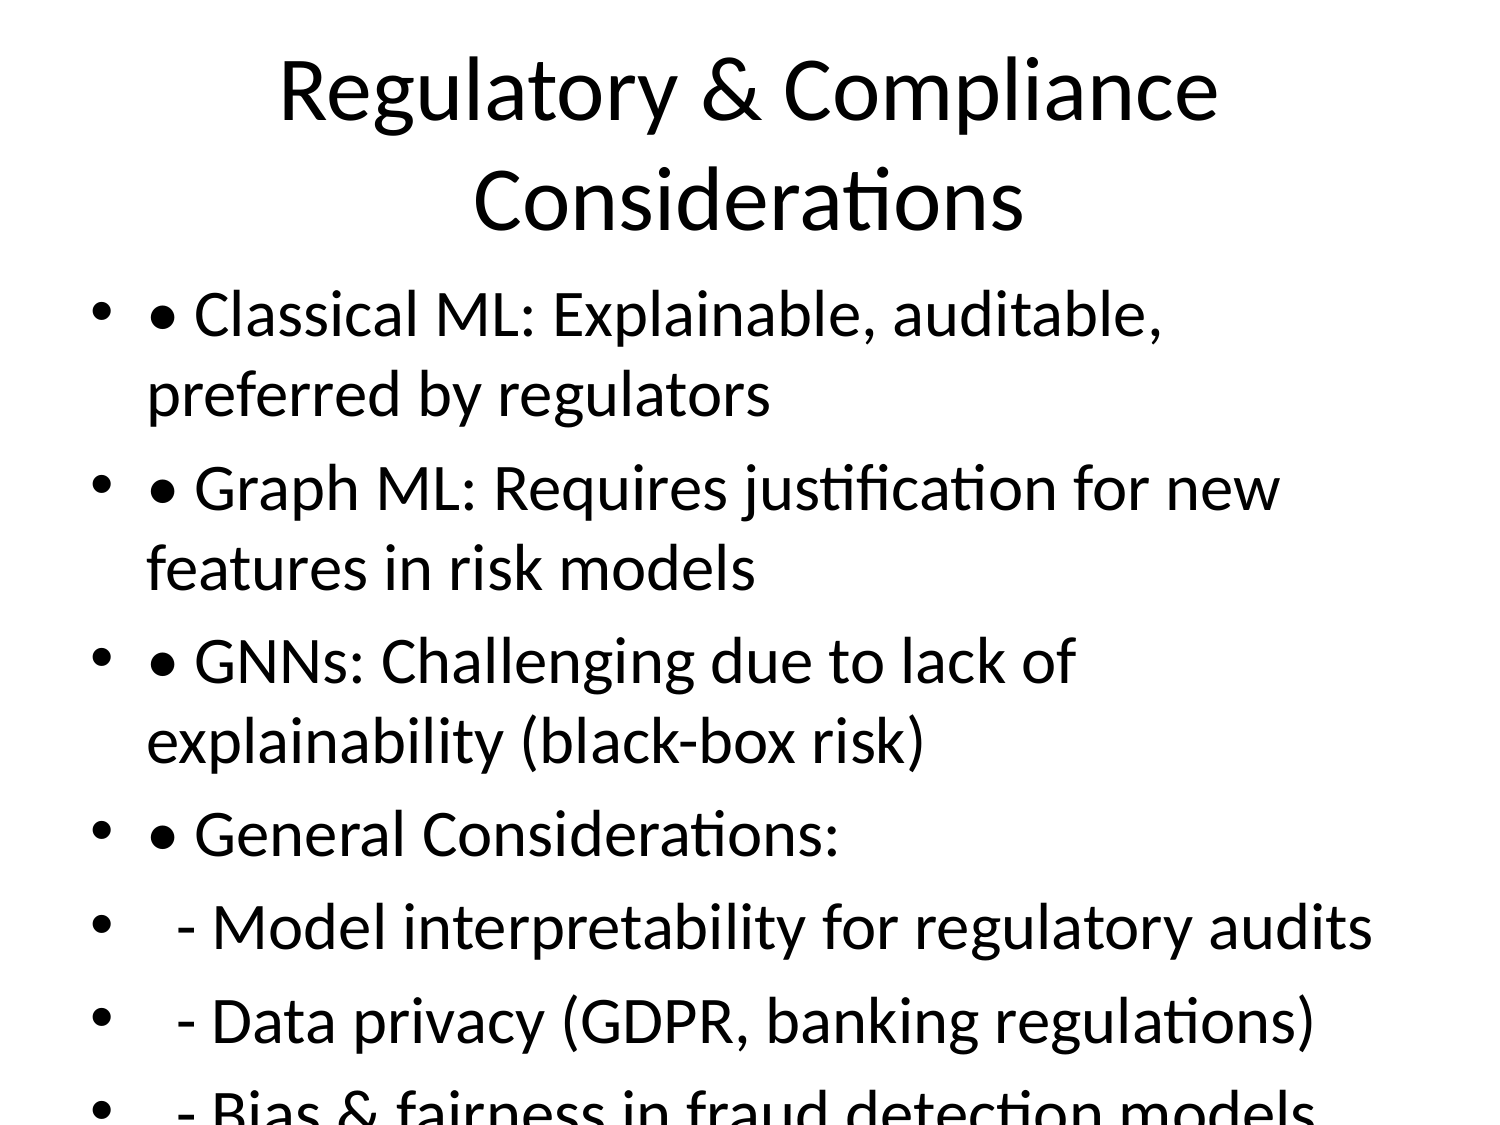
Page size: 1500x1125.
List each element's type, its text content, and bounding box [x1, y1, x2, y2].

title Regulatory & Compliance Considerations [75, 45, 1425, 233]
list • Classical ML: Explainable, auditable, preferred by regulators • Graph ML: Requires justification for new features in risk models • GNNs: Challenging due to lack of explainability (black-box risk) • General Considerations: - Model interpretability for regulatory audits - Data privacy (GDPR, banking regulations) - Bias & fairness in fraud detection models [75, 262, 1425, 1005]
